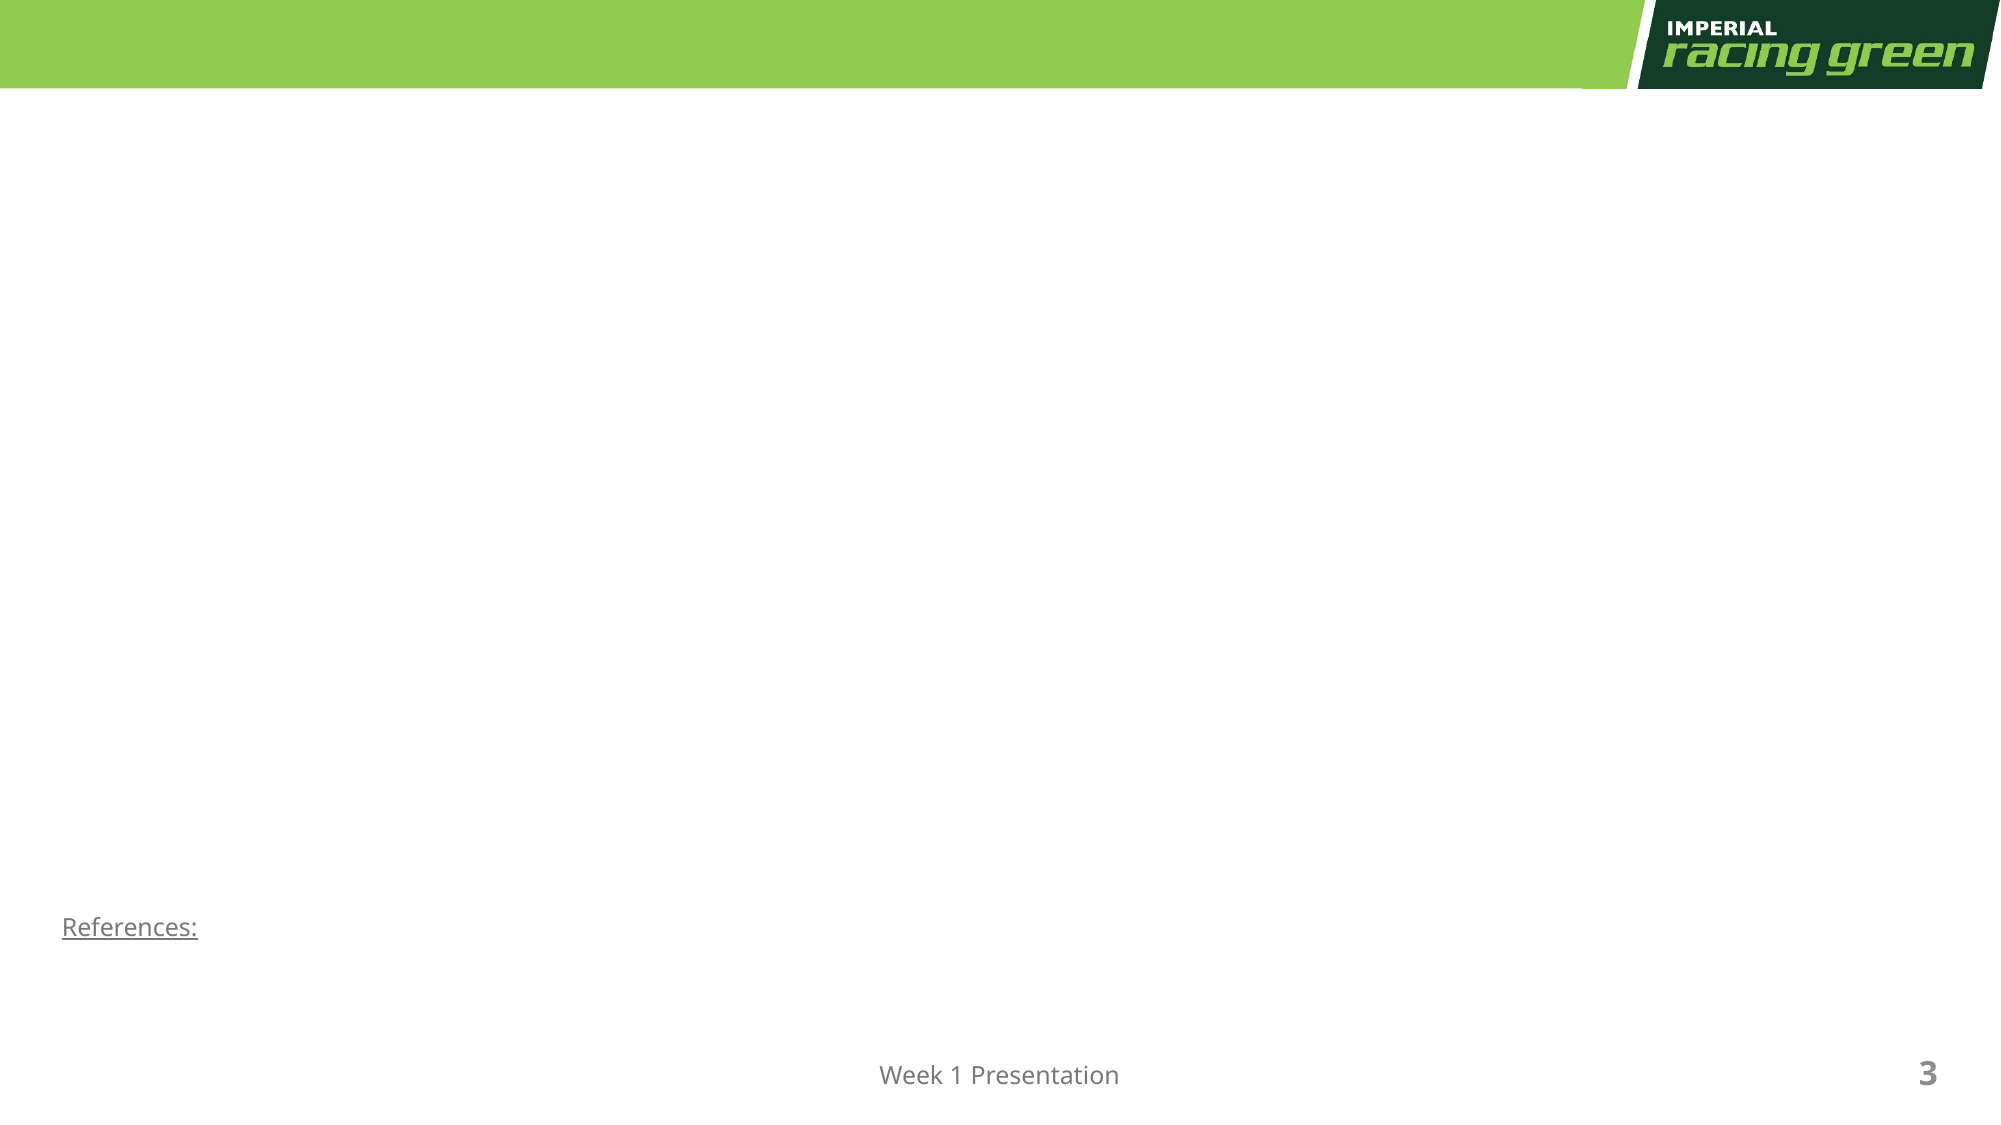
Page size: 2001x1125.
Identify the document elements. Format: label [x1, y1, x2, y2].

picture [1609, 0, 1993, 89]
